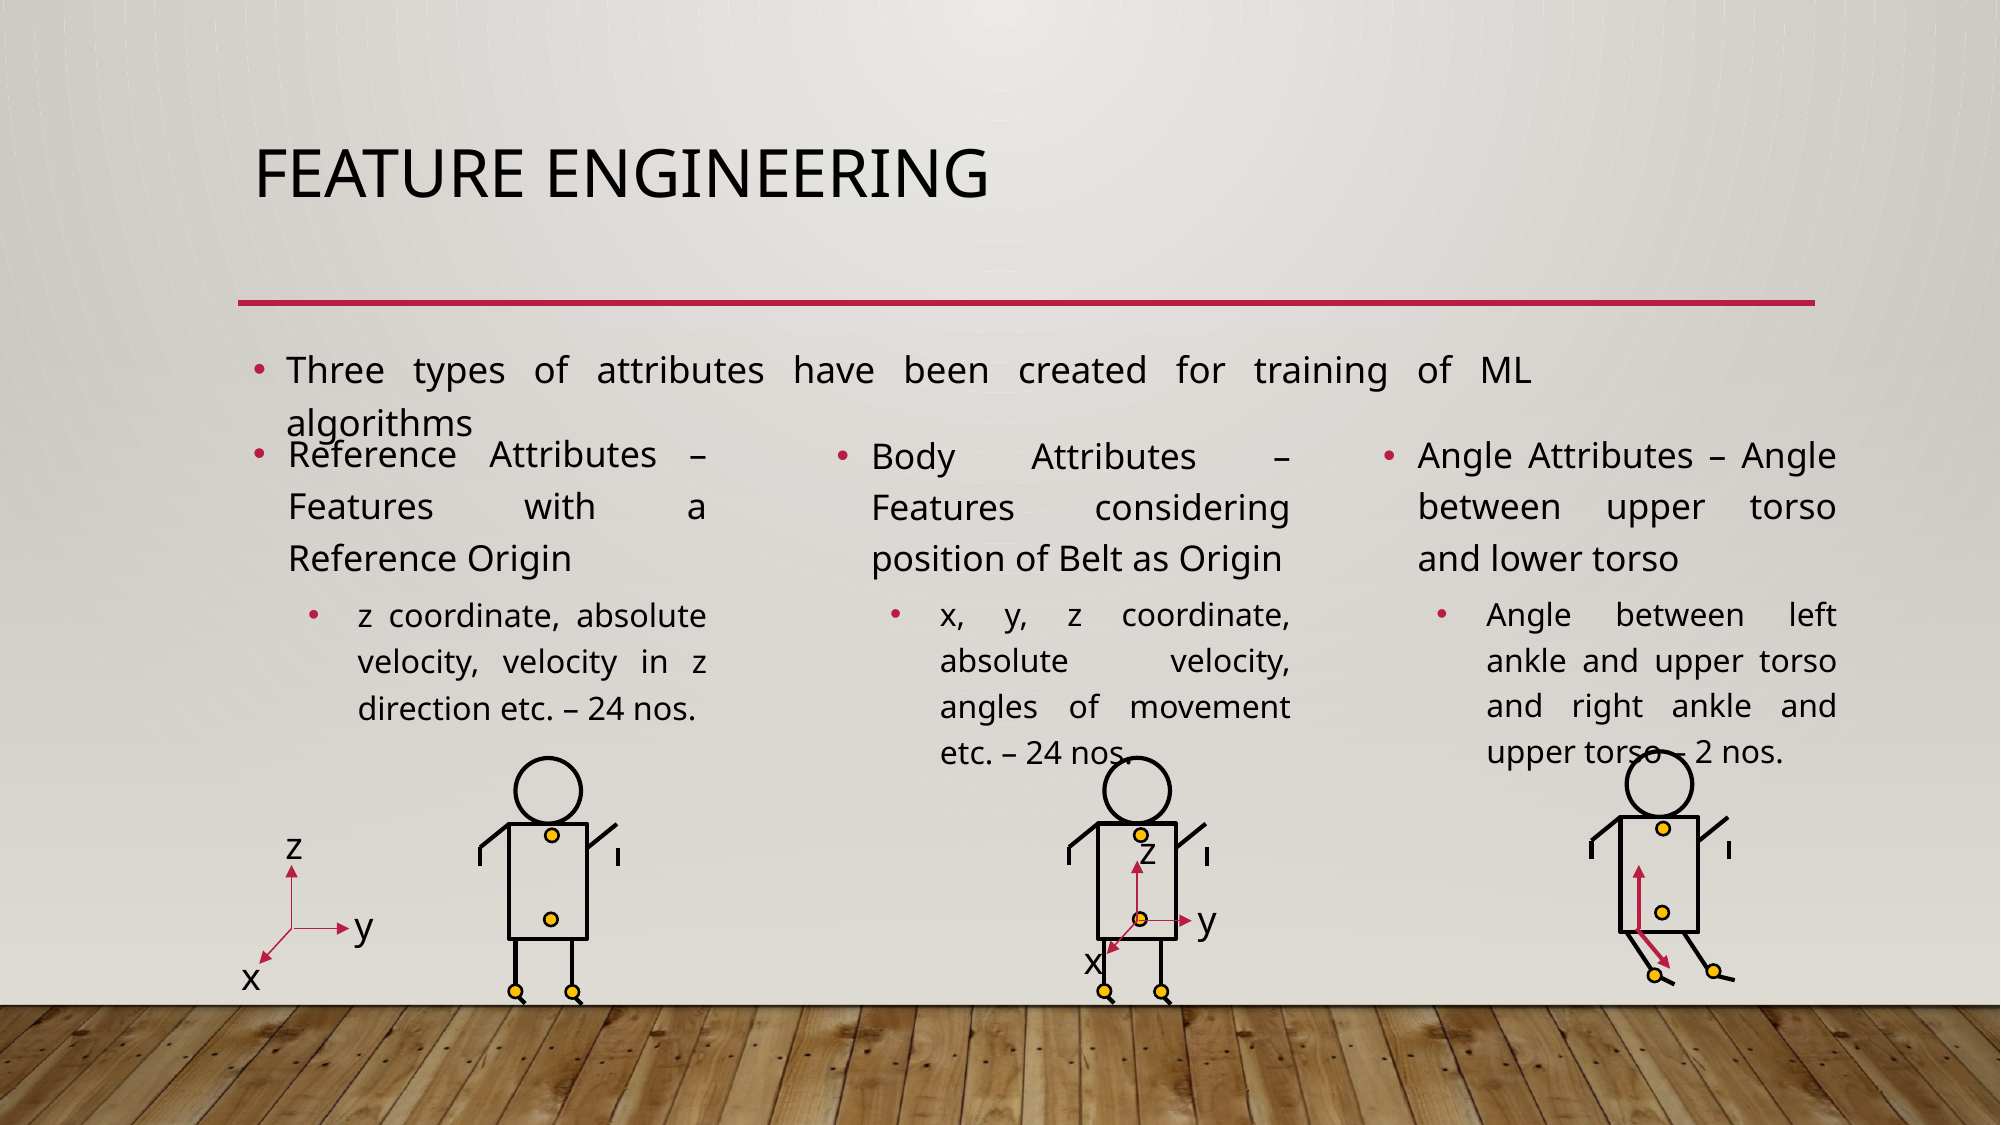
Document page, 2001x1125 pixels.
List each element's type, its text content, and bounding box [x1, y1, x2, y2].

text_box Reference Attributes – Features with a Reference Origin z coordinate, absolute velocity, velocity in z direction etc. – 24 nos. [238, 415, 723, 739]
text_box Body Attributes – Features considering position of Belt as Origin x, y, z coordinate, absolute velocity, angles of movement etc. – 24 nos. [821, 417, 1306, 783]
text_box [226, 757, 619, 1007]
title Feature Engineering [238, 131, 1814, 305]
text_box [1591, 751, 1735, 985]
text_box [1068, 757, 1243, 1005]
list Three types of attributes have been created for training of ML algorithms [238, 330, 1549, 453]
text_box Angle Attributes – Angle between upper torso and lower torso Angle between left ankle and upper torso and right ankle and upper torso – 2 nos. [1368, 417, 1853, 782]
picture [0, 1005, 2000, 1125]
